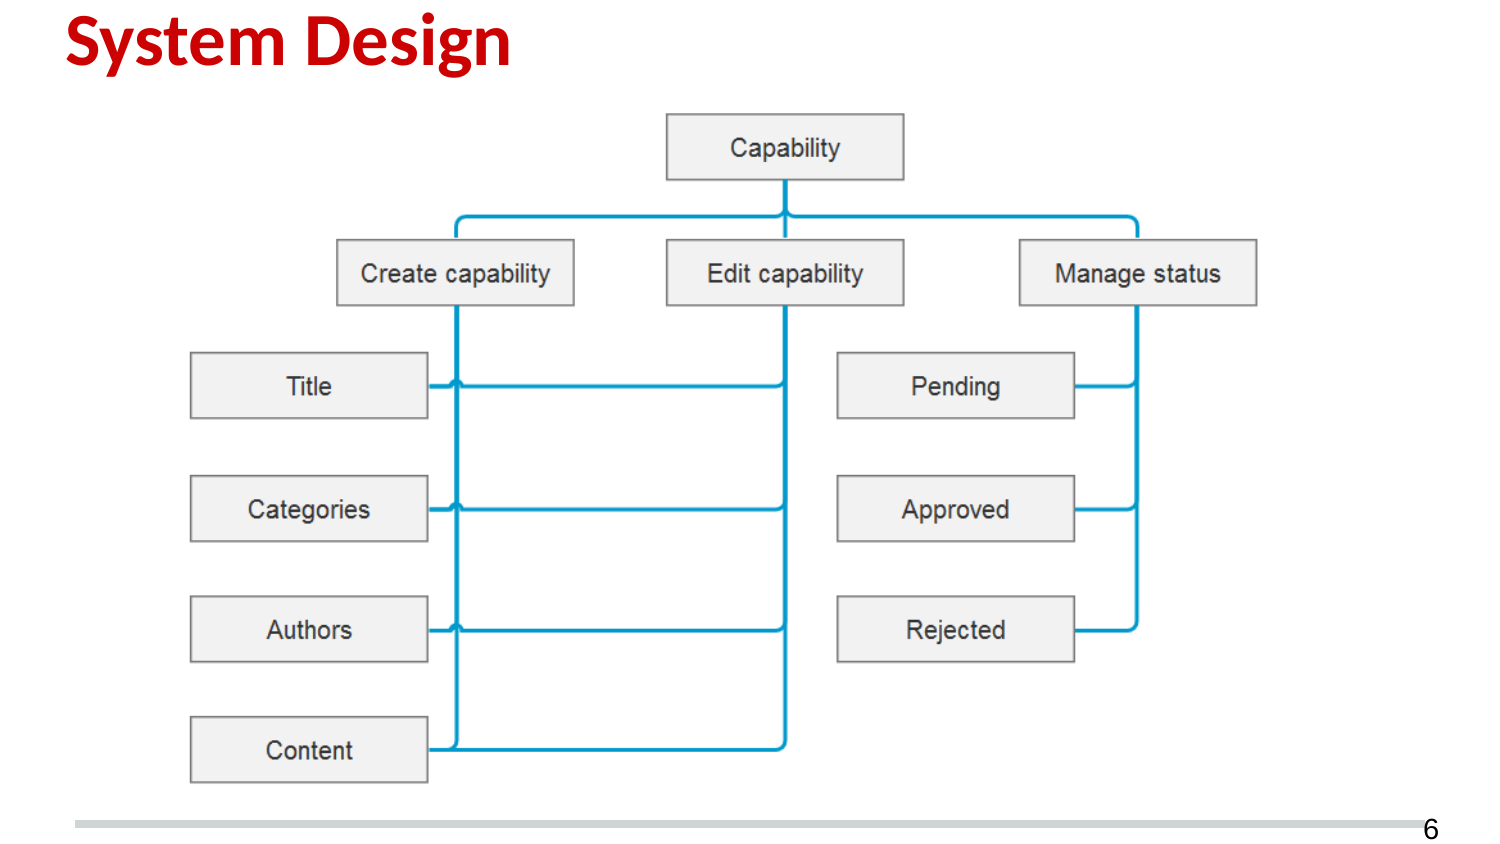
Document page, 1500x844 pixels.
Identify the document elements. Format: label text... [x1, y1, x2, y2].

title System Design [50, 34, 1376, 96]
slide_number ‹#› [1412, 805, 1500, 840]
picture [181, 106, 1264, 794]
